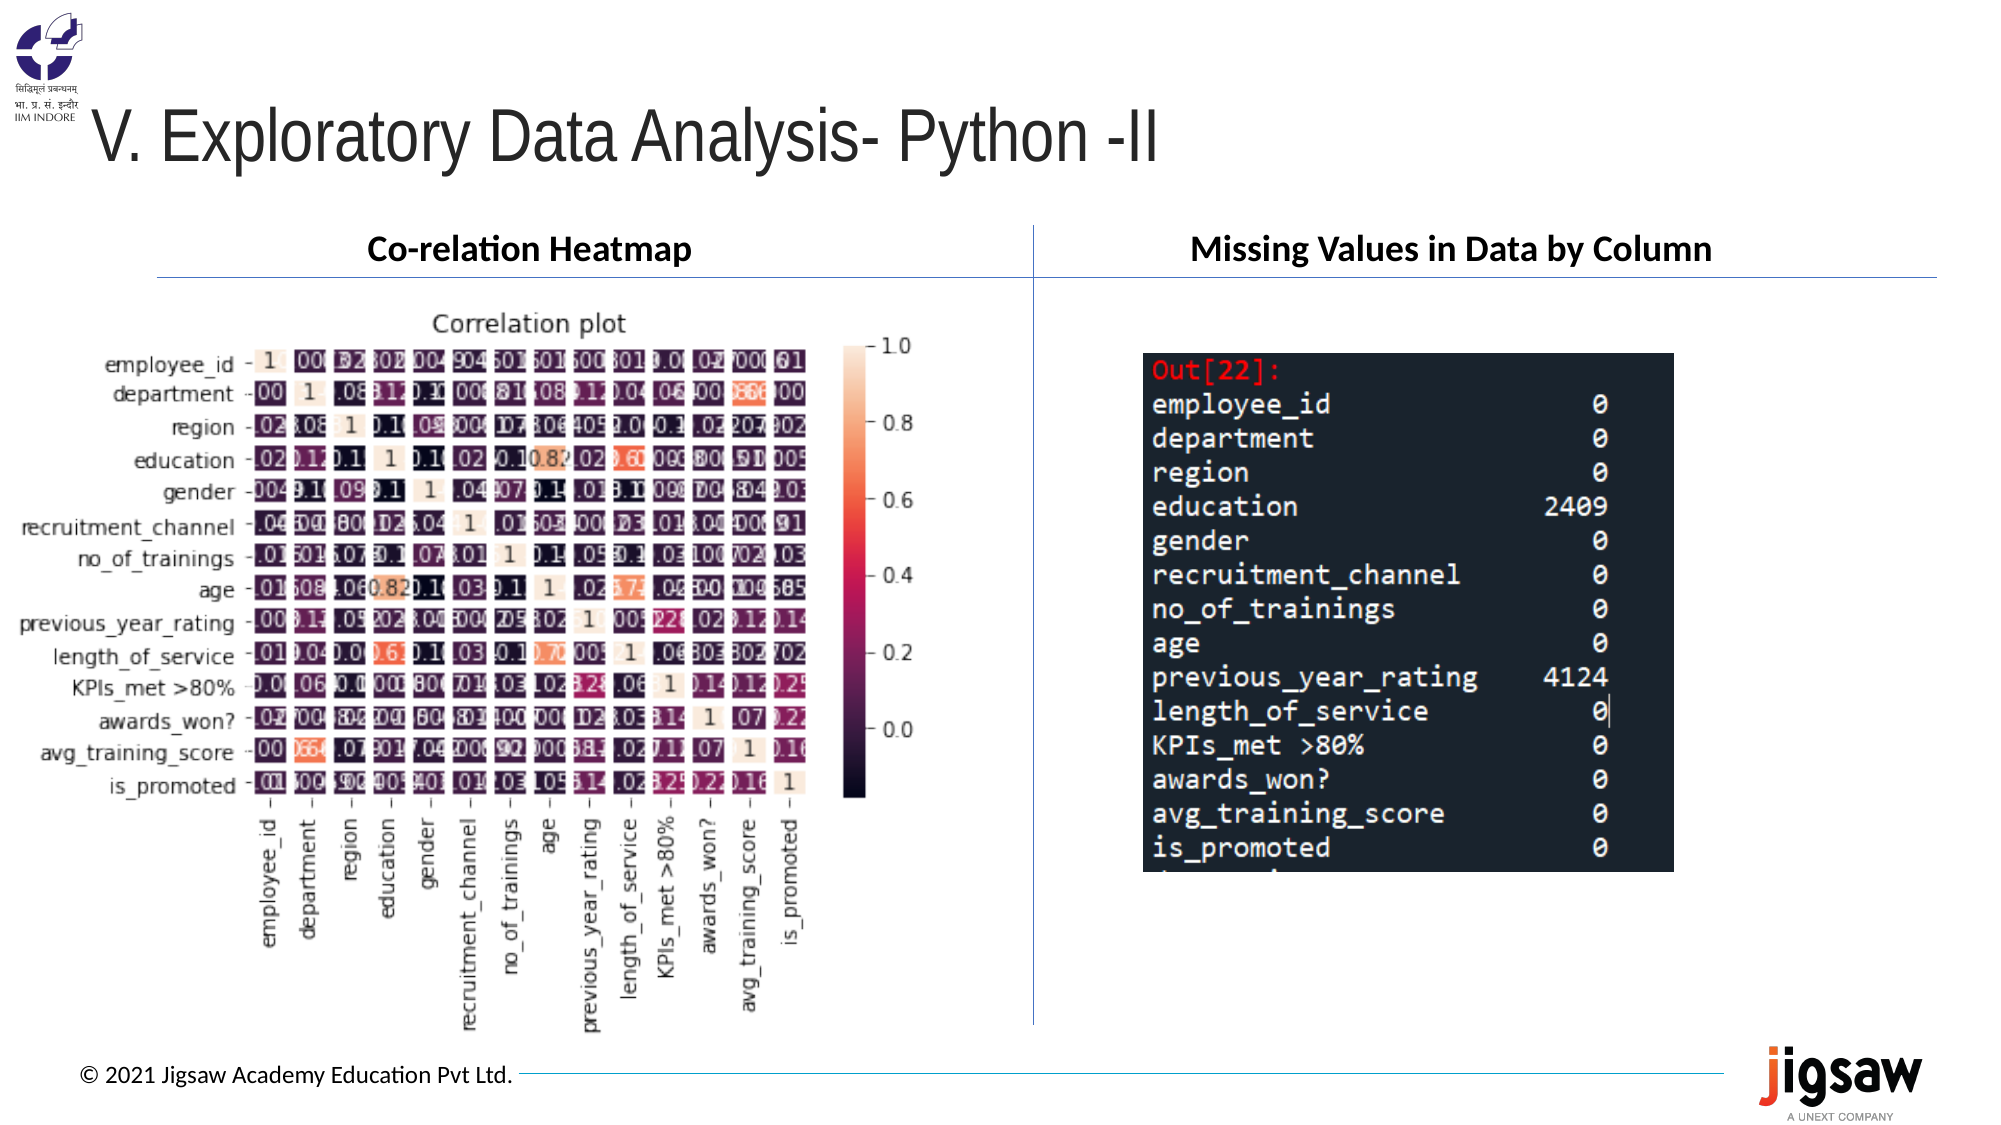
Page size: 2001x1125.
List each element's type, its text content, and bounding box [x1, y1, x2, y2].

picture [1143, 353, 1674, 872]
title V. Exploratory Data Analysis- Python -II [76, 78, 1924, 196]
text_box Missing Values in Data by Column [1175, 216, 1729, 277]
picture [3, 298, 929, 1047]
picture [14, 12, 83, 122]
picture [1753, 1042, 1928, 1125]
text_box Co-relation Heatmap [352, 216, 708, 277]
